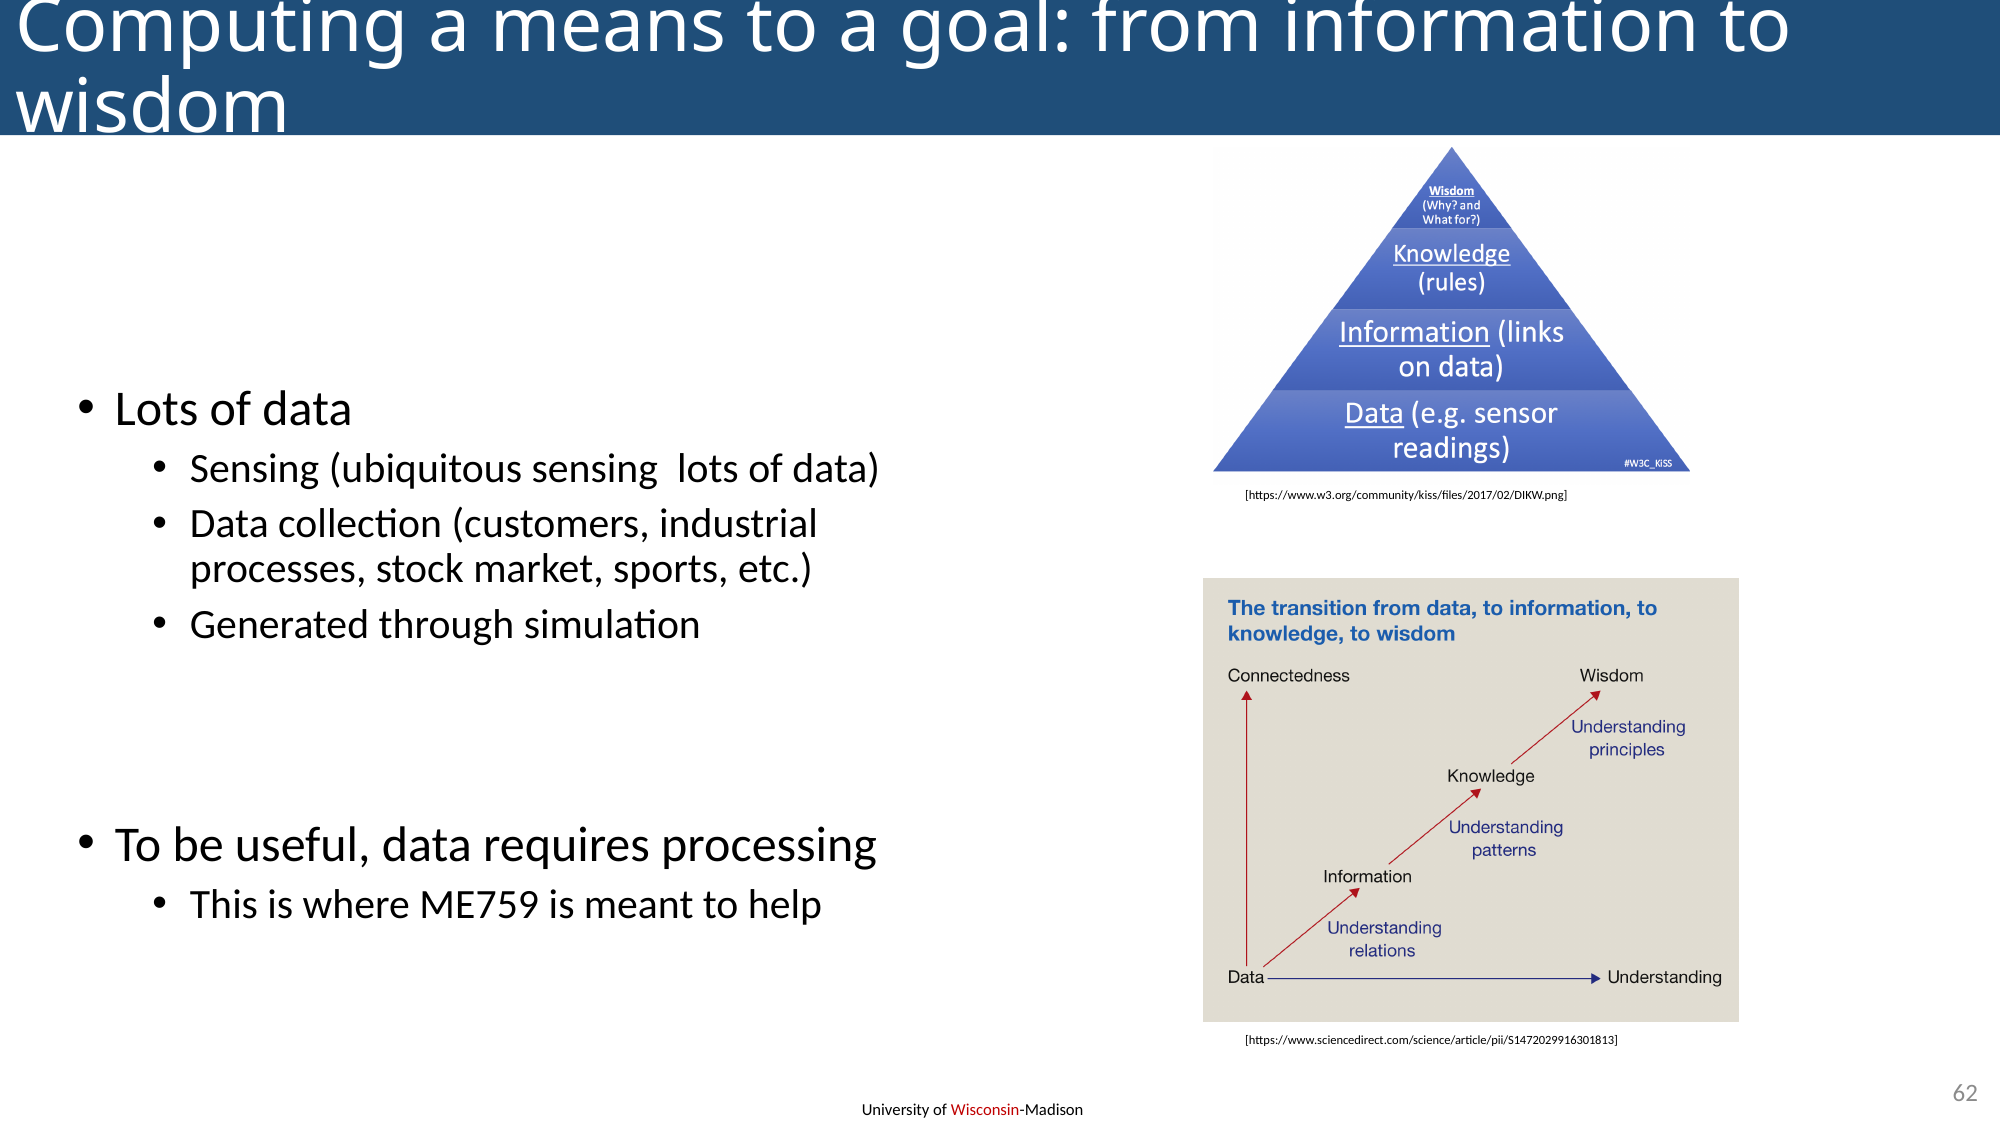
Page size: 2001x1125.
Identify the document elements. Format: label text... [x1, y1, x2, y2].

picture [1203, 578, 1739, 1022]
picture [1213, 147, 1690, 485]
slide_number 62 [1879, 1069, 1994, 1114]
title Computing a means to a goal: from information to wisdom [0, 0, 2000, 136]
